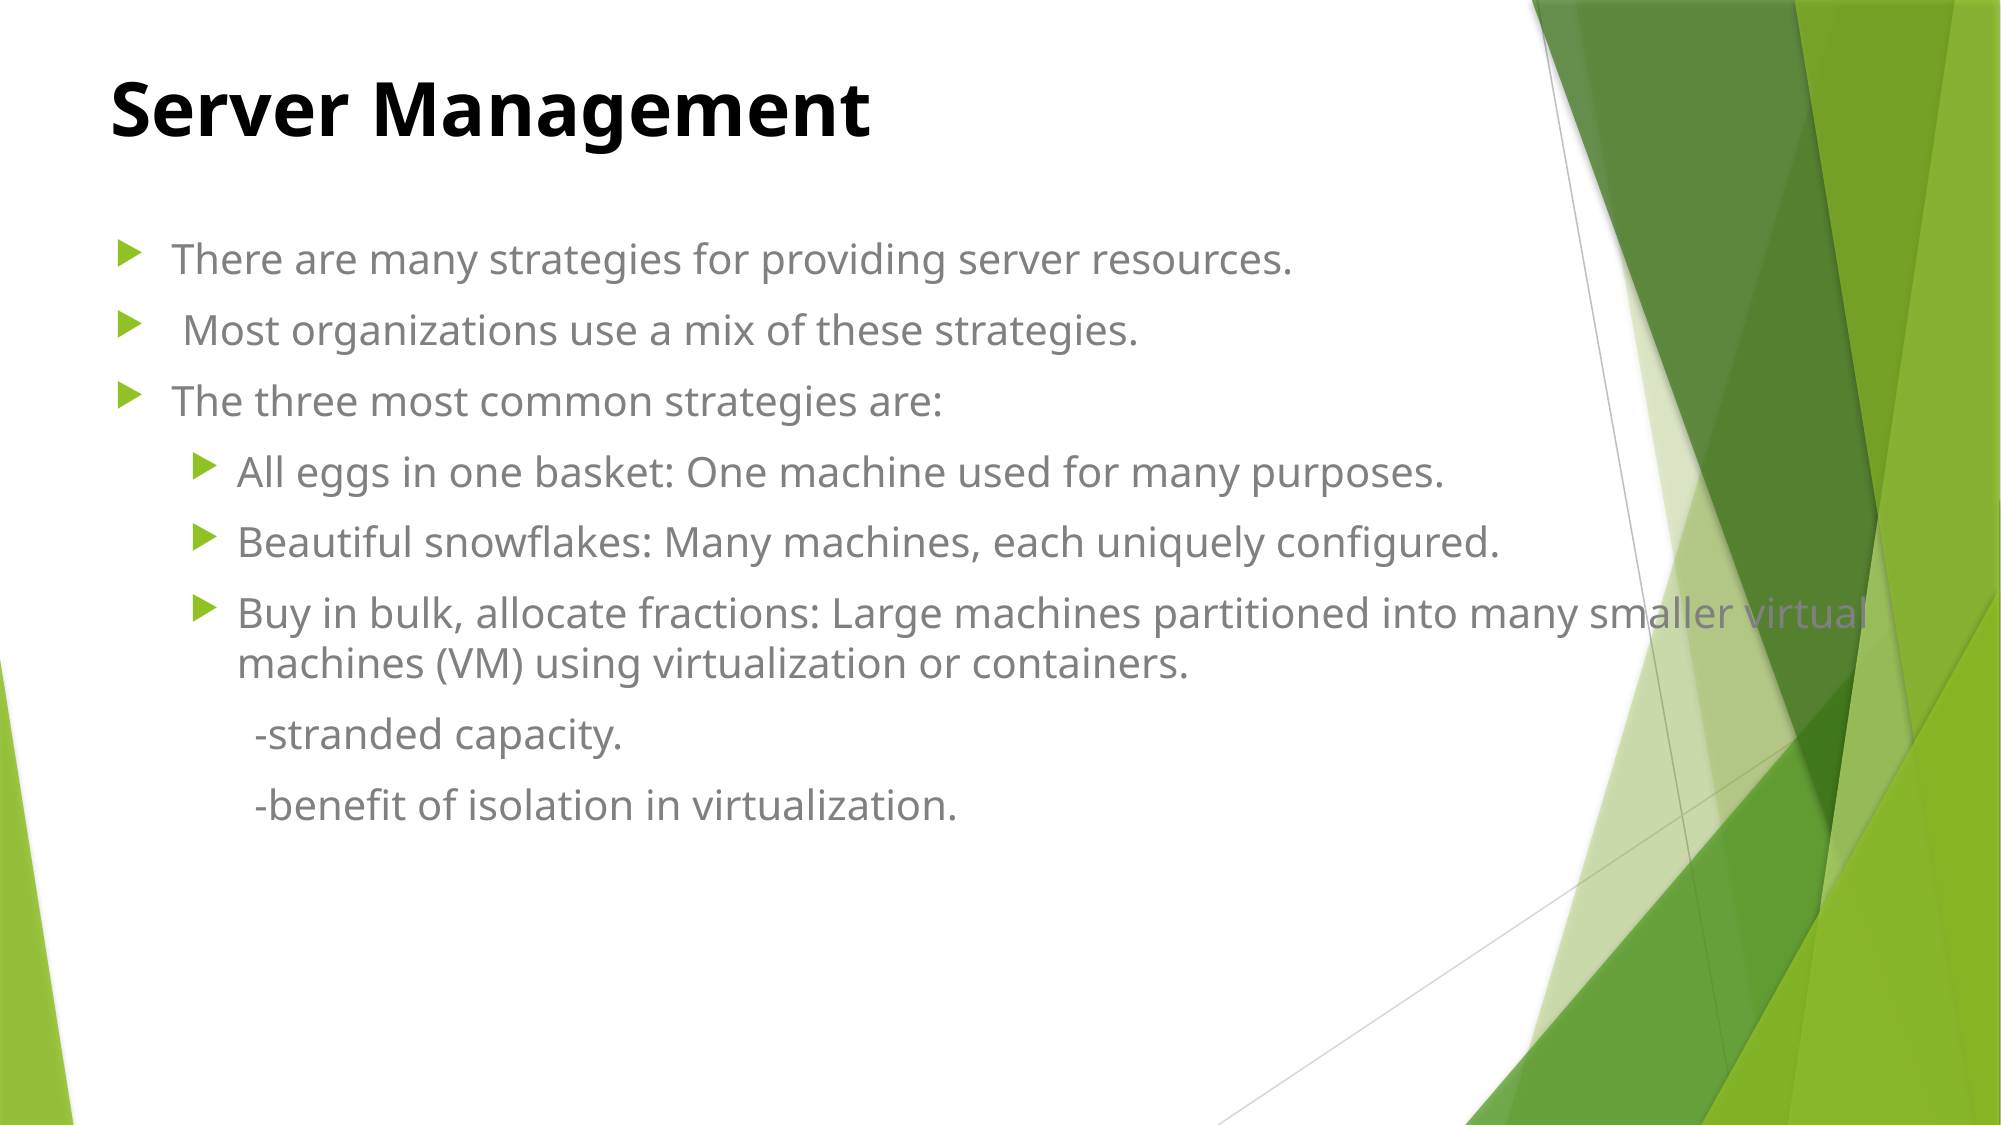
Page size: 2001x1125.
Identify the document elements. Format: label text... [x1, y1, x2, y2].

title Server Management [95, 53, 1821, 187]
list There are many strategies for providing server resources. Most organizations use a mix of these strategies. The three most common strategies are: All eggs in one basket: One machine used for many purposes. Beautiful snowflakes: Many machines, each uniquely configured. Buy in bulk, allocate fractions: Large machines partitioned into many smaller virtual machines (VM) using virtualization or containers. -stranded capacity. -benefit of isolation in virtualization. [99, 224, 1900, 970]
